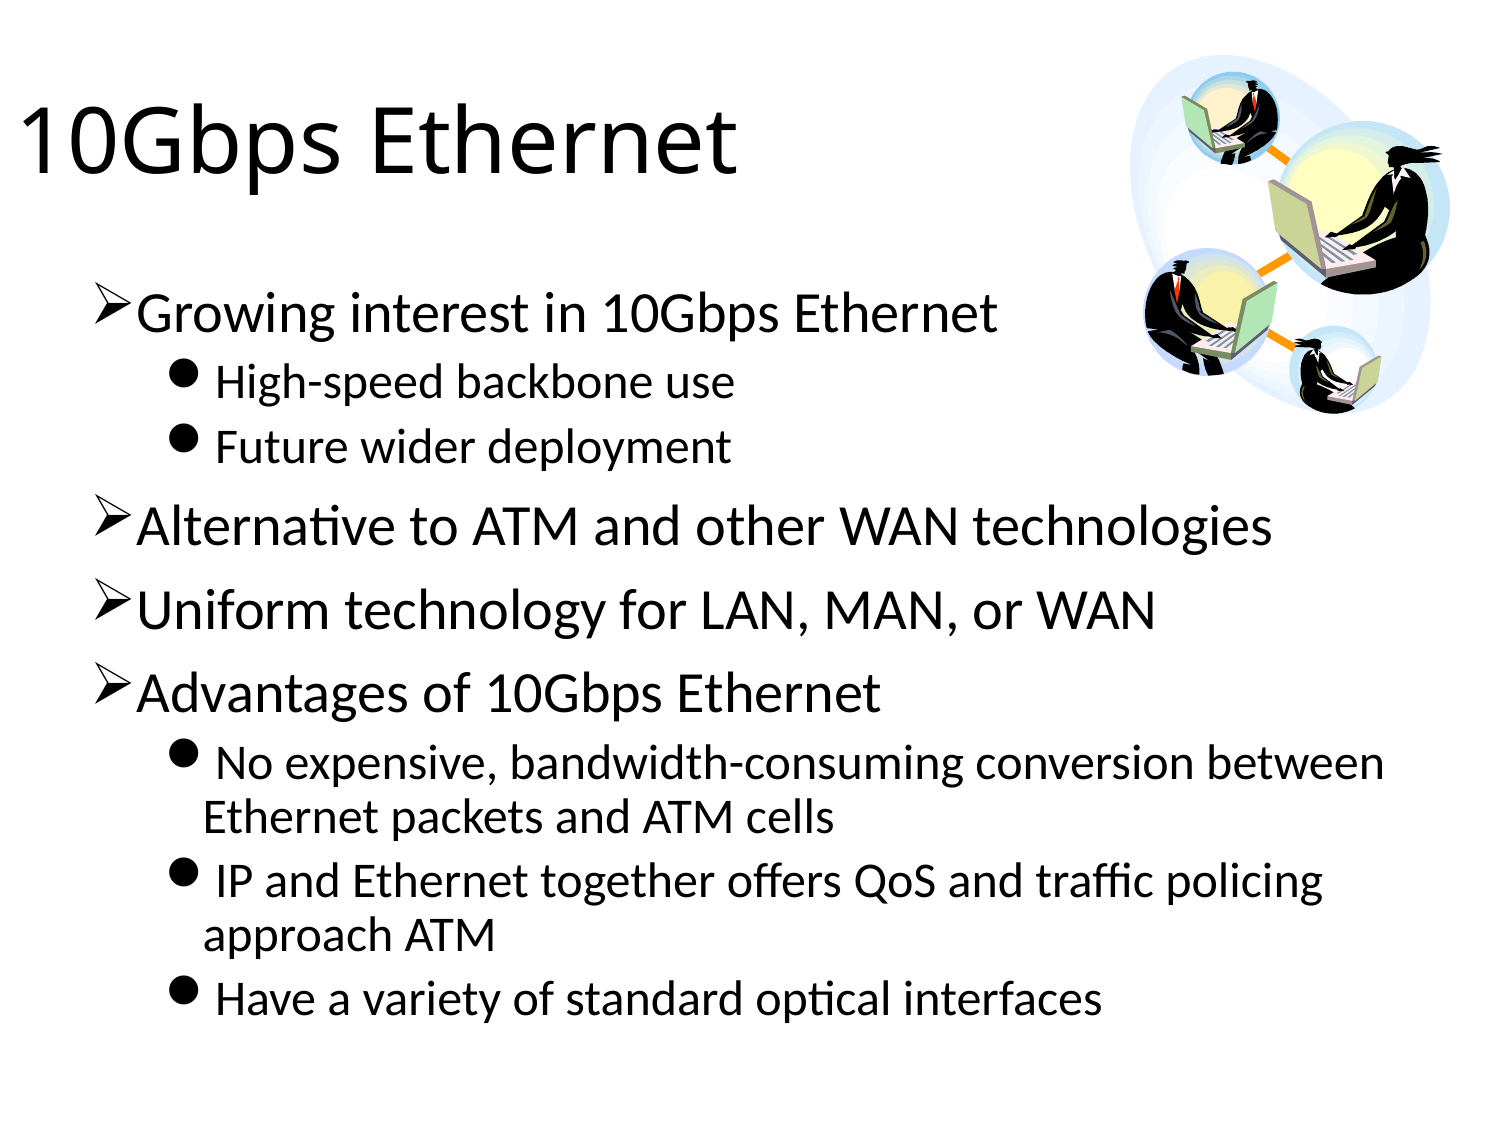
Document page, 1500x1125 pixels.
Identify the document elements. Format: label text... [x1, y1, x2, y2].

picture [1124, 49, 1455, 419]
list Growing interest in 10Gbps Ethernet High-speed backbone use Future wider deployment Alternative to ATM and other WAN technologies Uniform technology for LAN, MAN, or WAN Advantages of 10Gbps Ethernet No expensive, bandwidth-consuming conversion between Ethernet packets and ATM cells IP and Ethernet together offers QoS and traffic policing approach ATM Have a variety of standard optical interfaces [75, 275, 1425, 1063]
title 10Gbps Ethernet [0, 50, 1124, 237]
